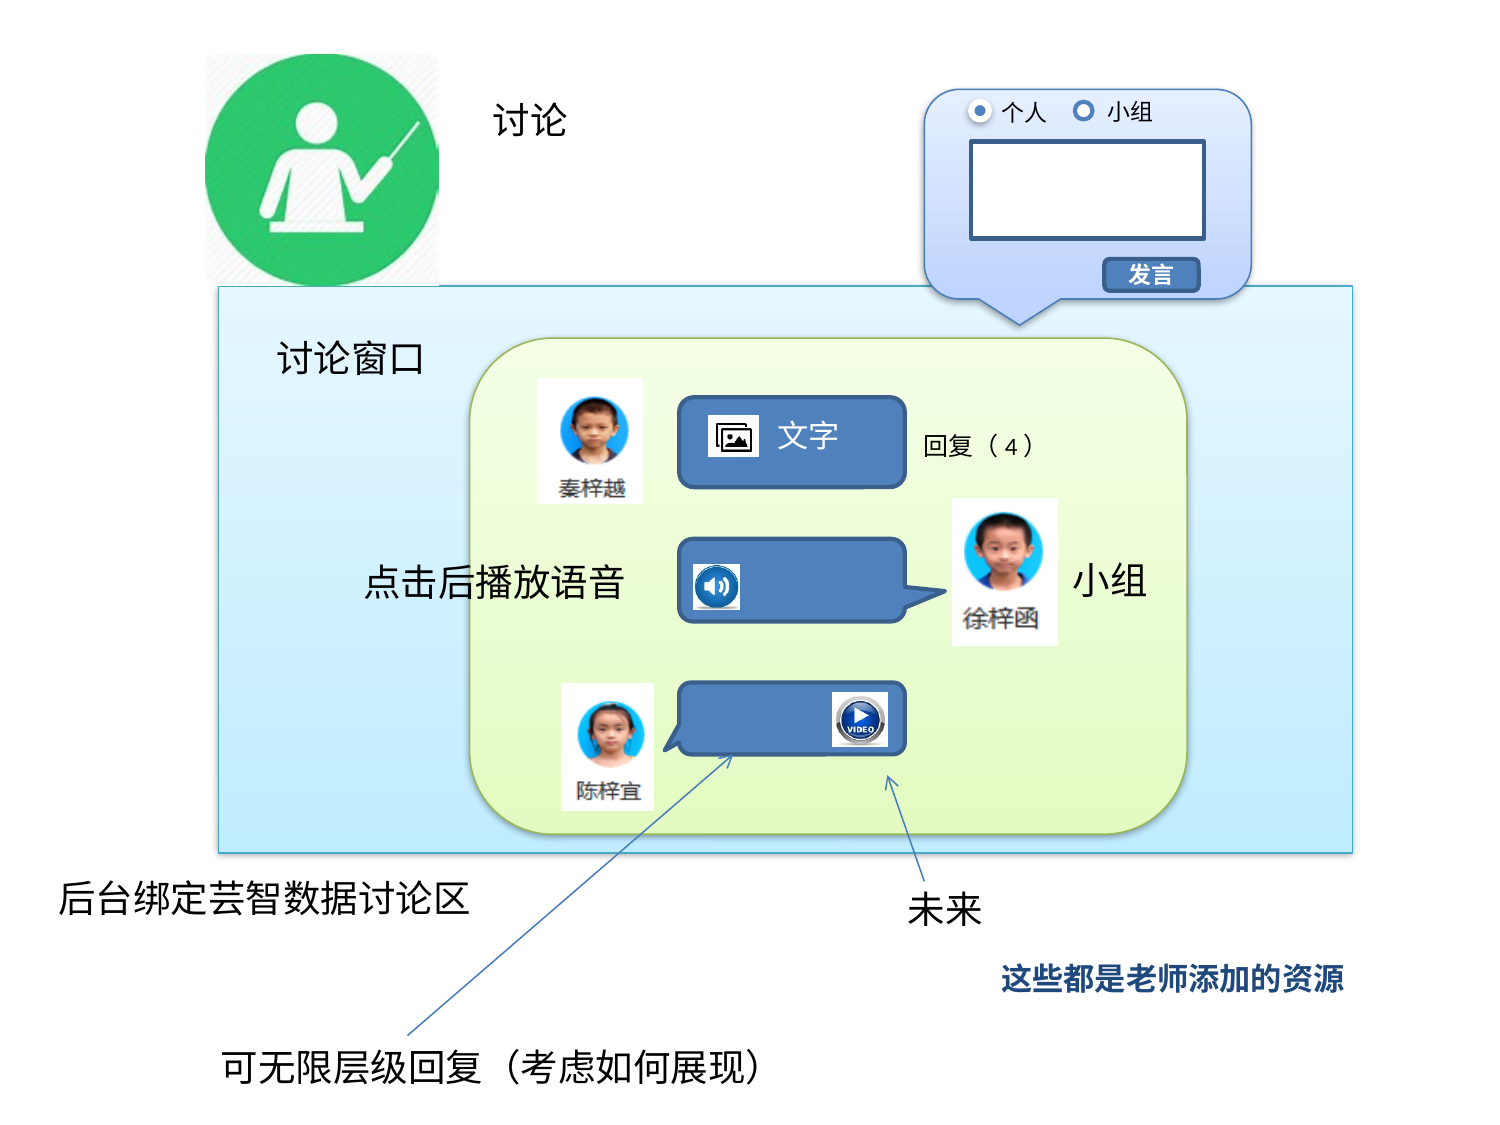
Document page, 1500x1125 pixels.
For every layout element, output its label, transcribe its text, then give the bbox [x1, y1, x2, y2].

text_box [887, 774, 925, 882]
text_box [677, 395, 907, 490]
text_box [1072, 99, 1092, 122]
picture [707, 415, 759, 457]
text_box [218, 285, 1353, 854]
text_box 发言 [1102, 256, 1201, 293]
text_box [468, 337, 1188, 835]
text_box 可无限层级回复（考虑如何展现） [205, 1036, 1045, 1097]
text_box [923, 88, 1253, 326]
text_box 这些都是老师添加的资源 [986, 952, 1453, 1005]
text_box 个人 [986, 91, 1068, 134]
text_box 讨论 [478, 89, 679, 150]
picture [537, 378, 643, 504]
text_box [968, 98, 986, 123]
text_box [677, 536, 947, 624]
text_box 点击后播放语音 [348, 552, 677, 612]
picture [205, 54, 439, 286]
text_box 文字 [762, 408, 855, 462]
picture [560, 682, 654, 754]
text_box 讨论窗口 [261, 327, 479, 388]
text_box 后台绑定芸智数据讨论区 [43, 868, 402, 928]
text_box 回复（4） [909, 422, 1088, 468]
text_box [407, 754, 734, 1036]
text_box 小组 [1092, 90, 1169, 133]
picture [952, 498, 1058, 646]
picture [693, 563, 740, 610]
text_box 未来 [892, 878, 998, 939]
text_box [662, 680, 907, 757]
picture [832, 692, 888, 748]
text_box 小组 [1063, 549, 1163, 610]
text_box [969, 139, 1206, 241]
